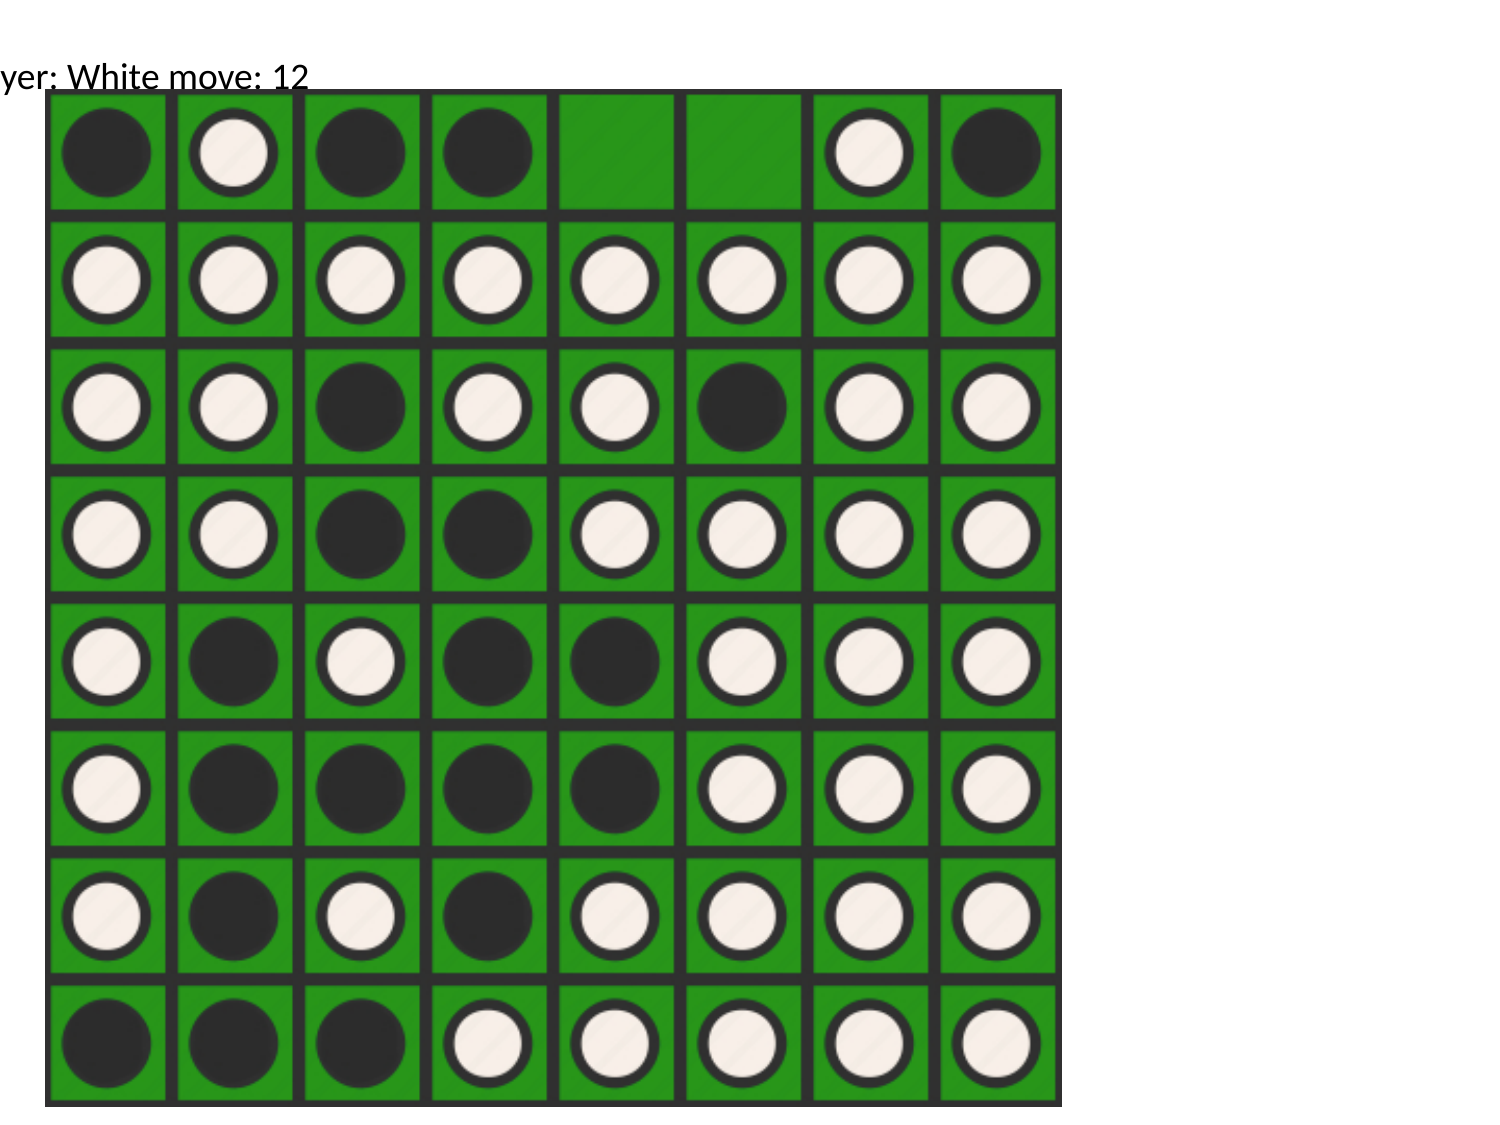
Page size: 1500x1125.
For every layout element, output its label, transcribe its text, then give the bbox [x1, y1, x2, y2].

text_box turn: 58 player: White move: 12 [0, 44, 325, 105]
picture [44, 89, 1062, 1107]
